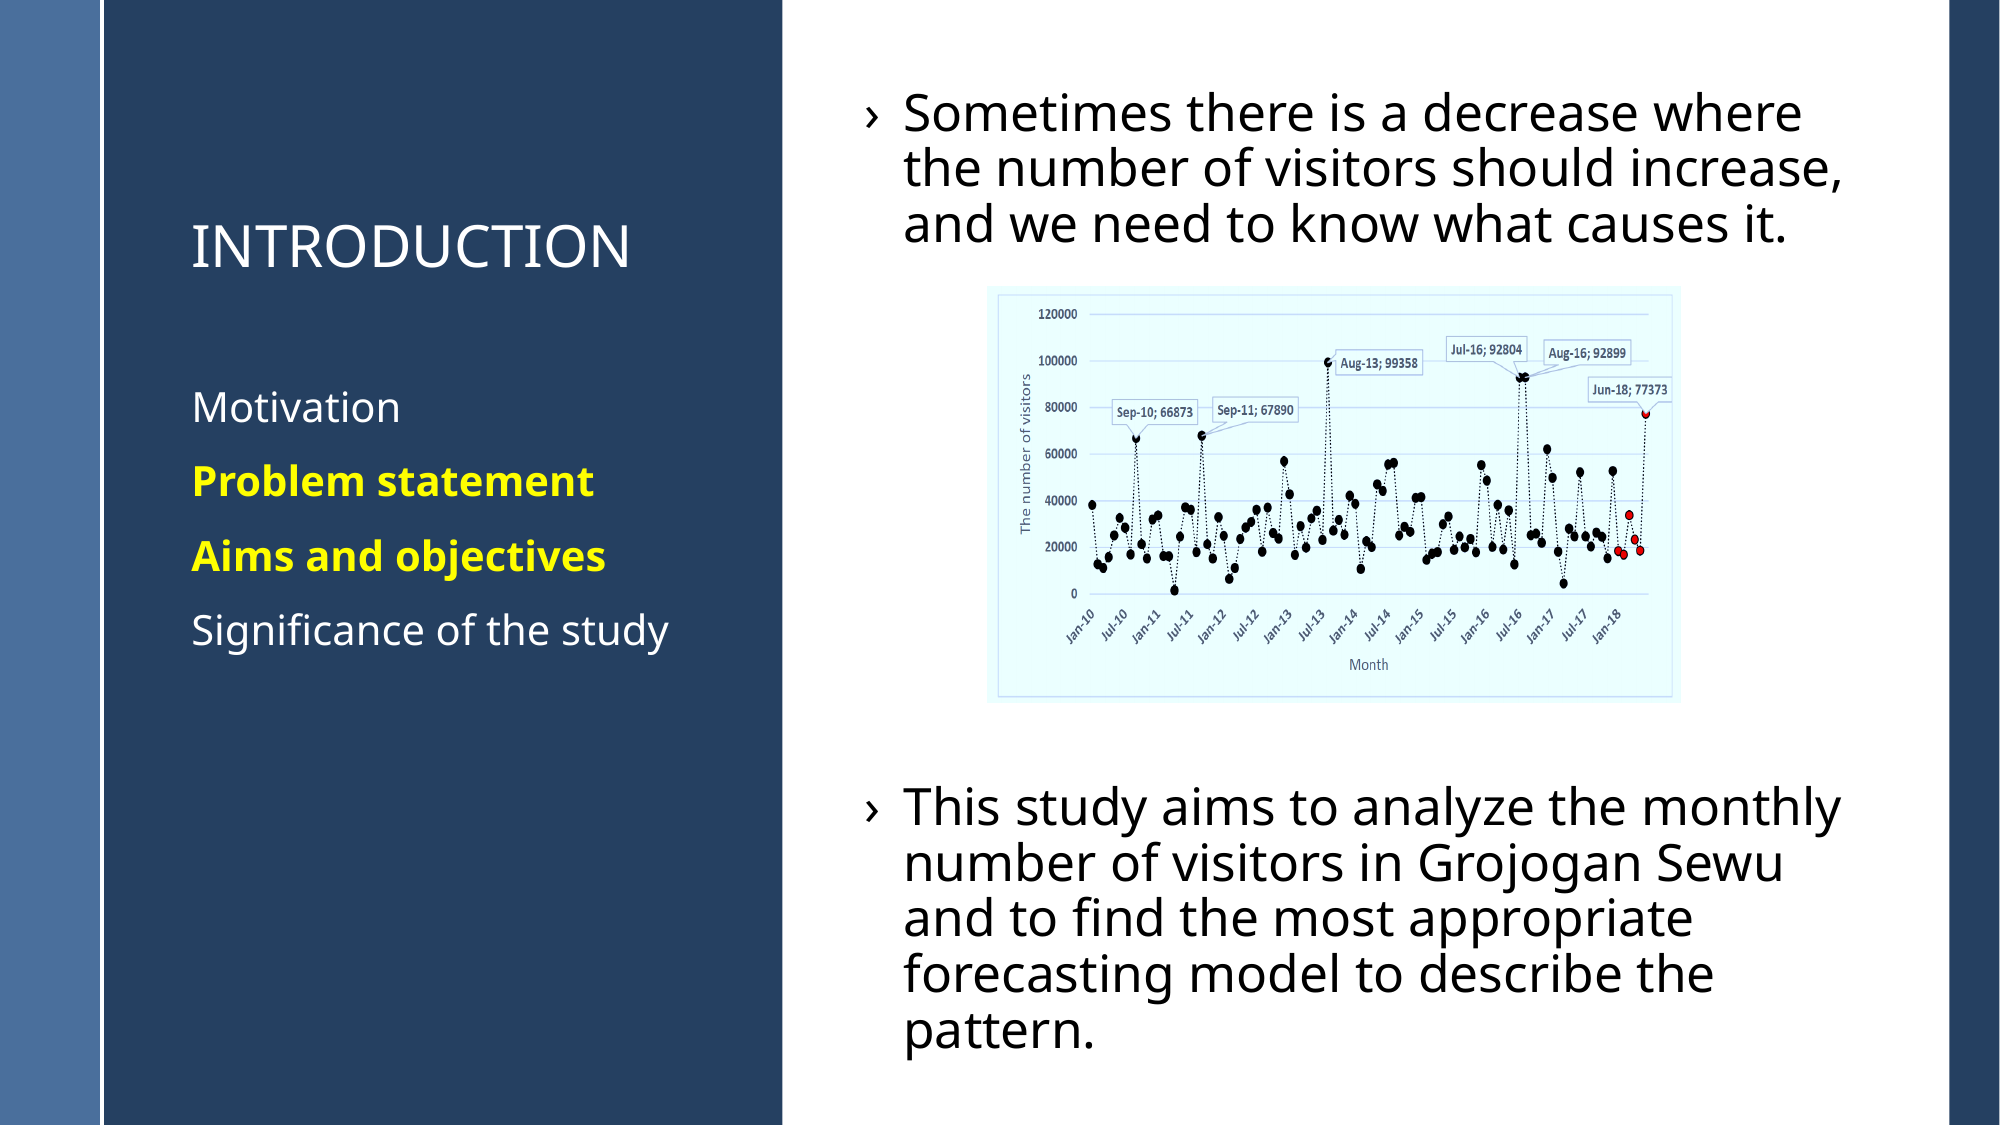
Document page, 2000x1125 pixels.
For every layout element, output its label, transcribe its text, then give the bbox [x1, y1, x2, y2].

picture [987, 286, 1681, 703]
list Sometimes there is a decrease where the number of visitors should increase, and we need to know what causes it. This study aims to analyze the monthly number of visitors in Grojogan Sewu and to find the most appropriate forecasting model to describe the pattern. [849, 79, 1867, 1094]
list Motivation Problem statement Aims and objectives Significance of the study [176, 299, 717, 1013]
title Introduction [176, 62, 717, 288]
